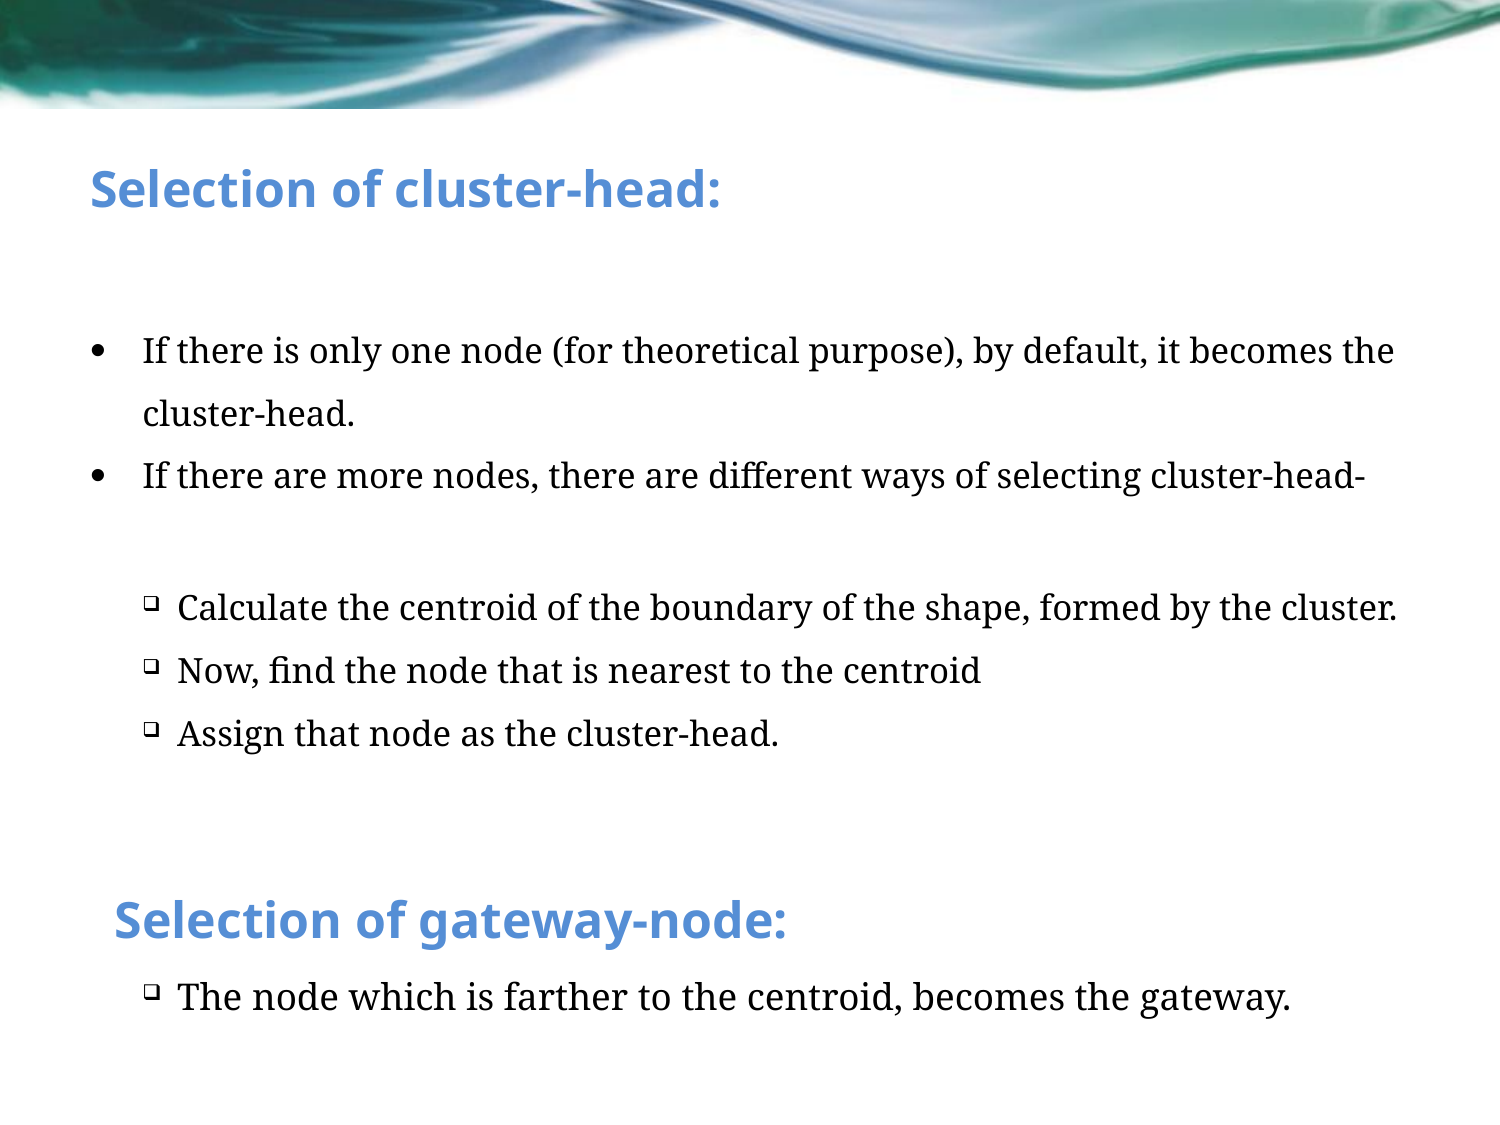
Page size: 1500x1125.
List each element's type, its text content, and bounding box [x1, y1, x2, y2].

text_box Selection of gateway-node: [99, 881, 1450, 1032]
title Selection of cluster-head: [75, 149, 1425, 300]
list If there is only one node (for theoretical purpose), by default, it becomes the cluster-head. If there are more nodes, there are different ways of selecting cluster-head- Calculate the centroid of the boundary of the shape, formed by the cluster. Now, find the node that is nearest to the centroid Assign that node as the cluster-head. The node which is farther to the centroid, becomes the gateway. [75, 300, 1425, 1083]
picture [0, 0, 1500, 109]
